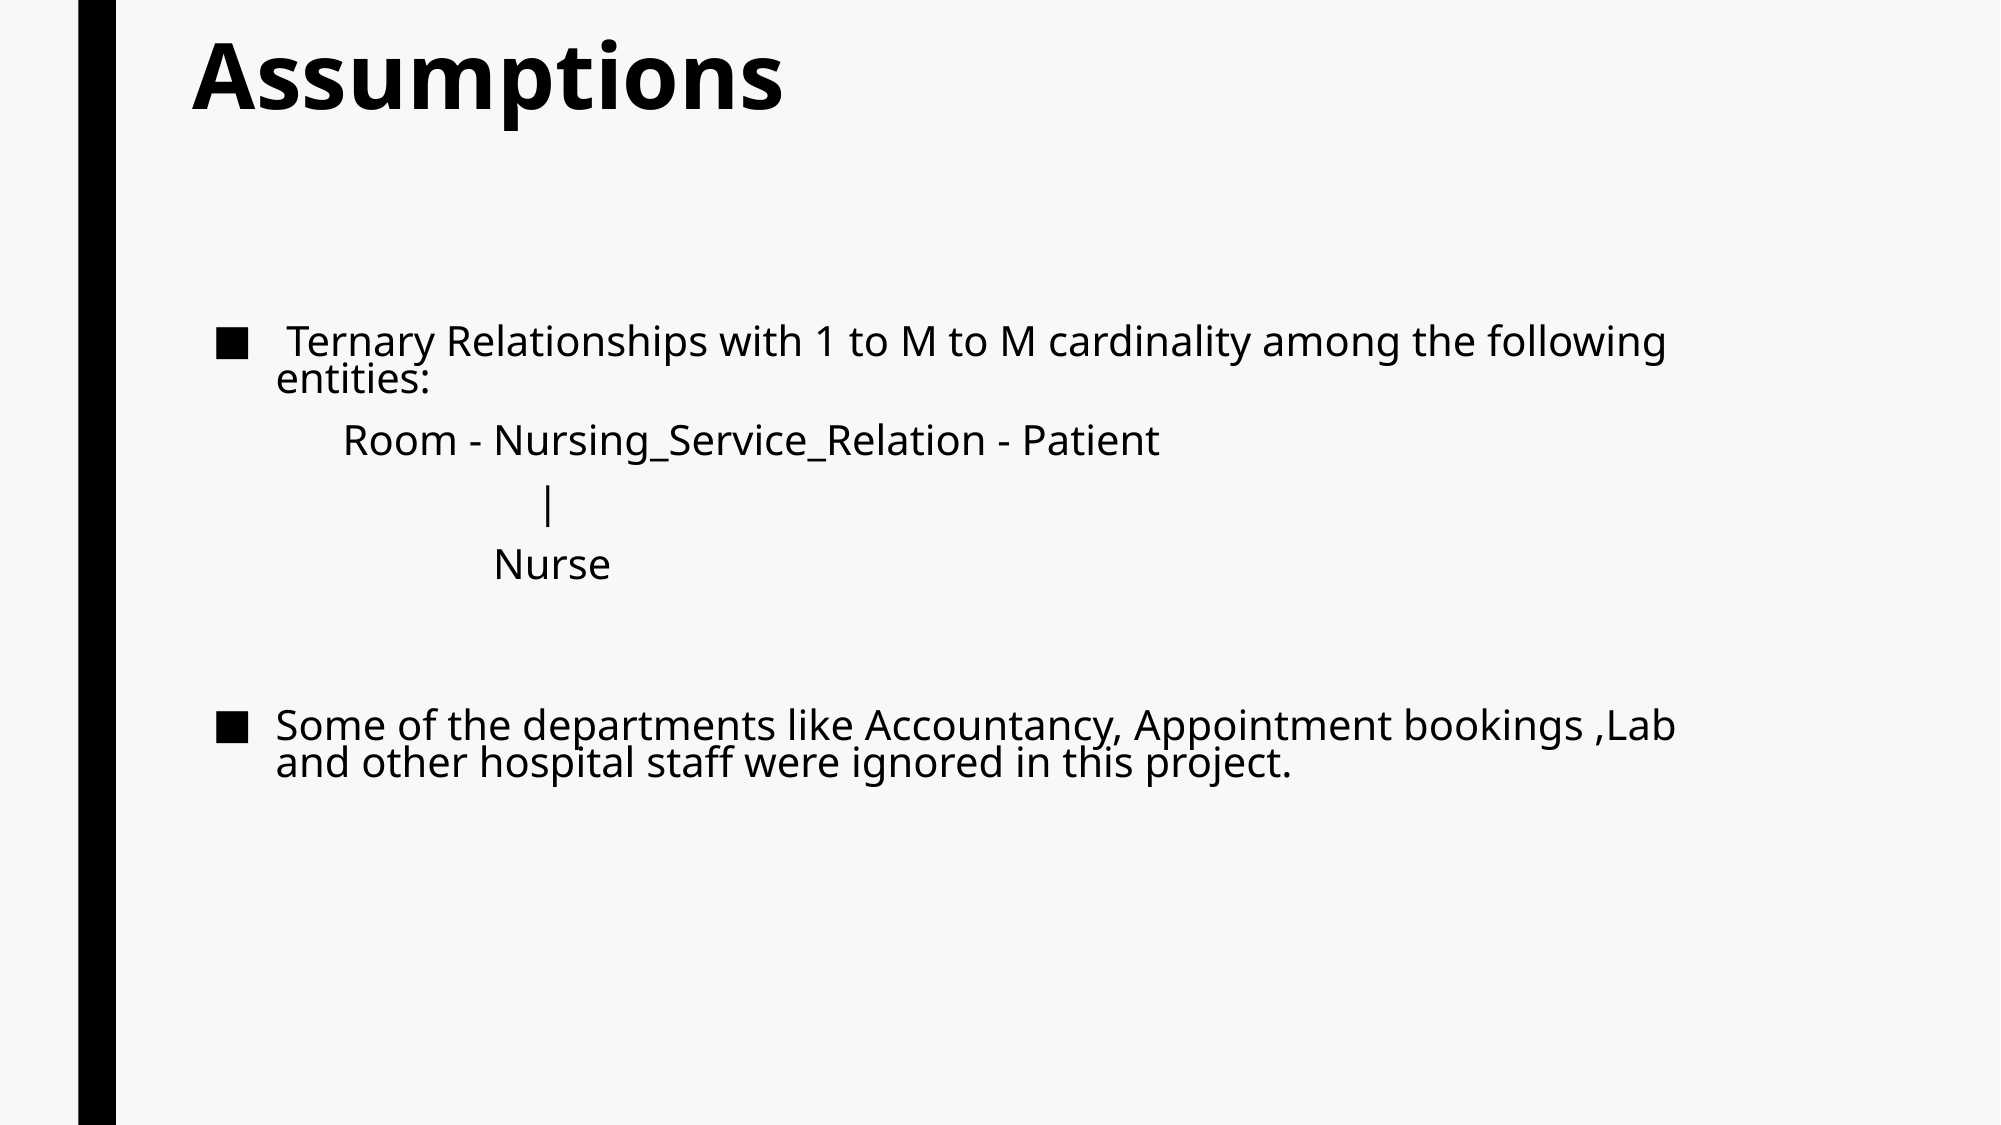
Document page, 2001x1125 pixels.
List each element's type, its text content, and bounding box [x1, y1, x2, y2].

title Assumptions [177, 23, 1753, 268]
list Ternary Relationships with 1 to M to M cardinality among the following entities: Room - Nursing_Service_Relation - Patient | Nurse Some of the departments like Accountancy, Appointment bookings ,Lab and other hospital staff were ignored in this project. [197, 145, 1773, 793]
